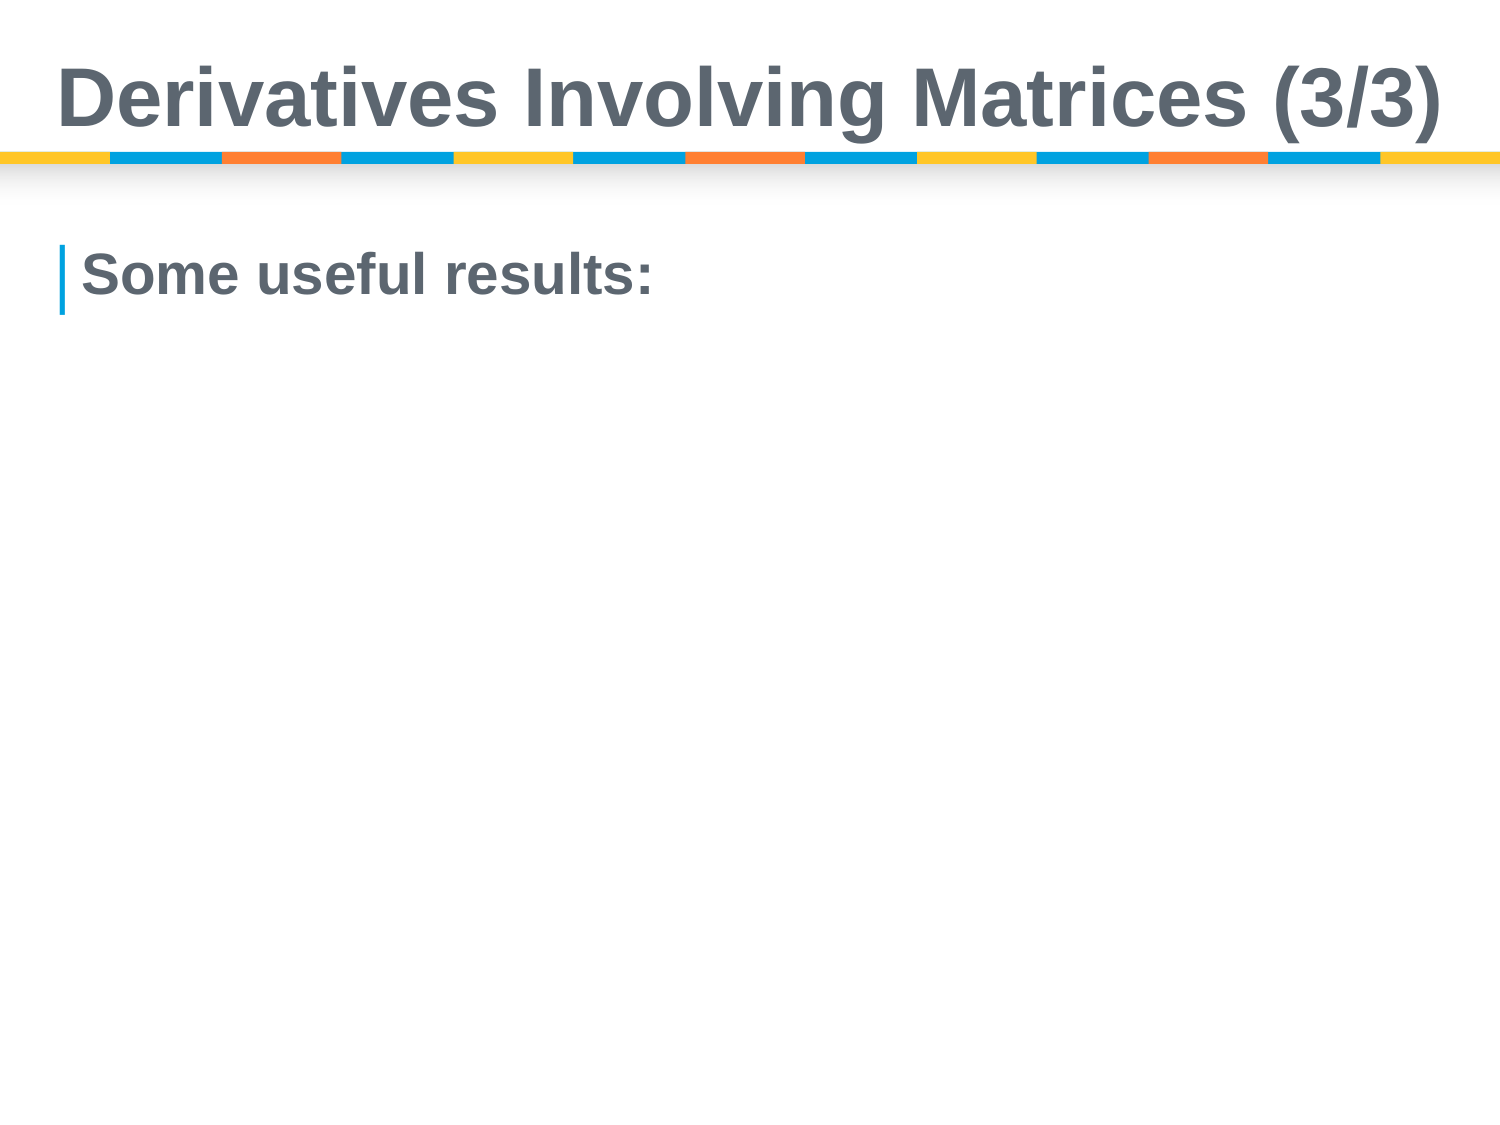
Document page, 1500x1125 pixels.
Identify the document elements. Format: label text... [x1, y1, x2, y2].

title Derivatives Involving Matrices (3/3) [41, 30, 1500, 169]
